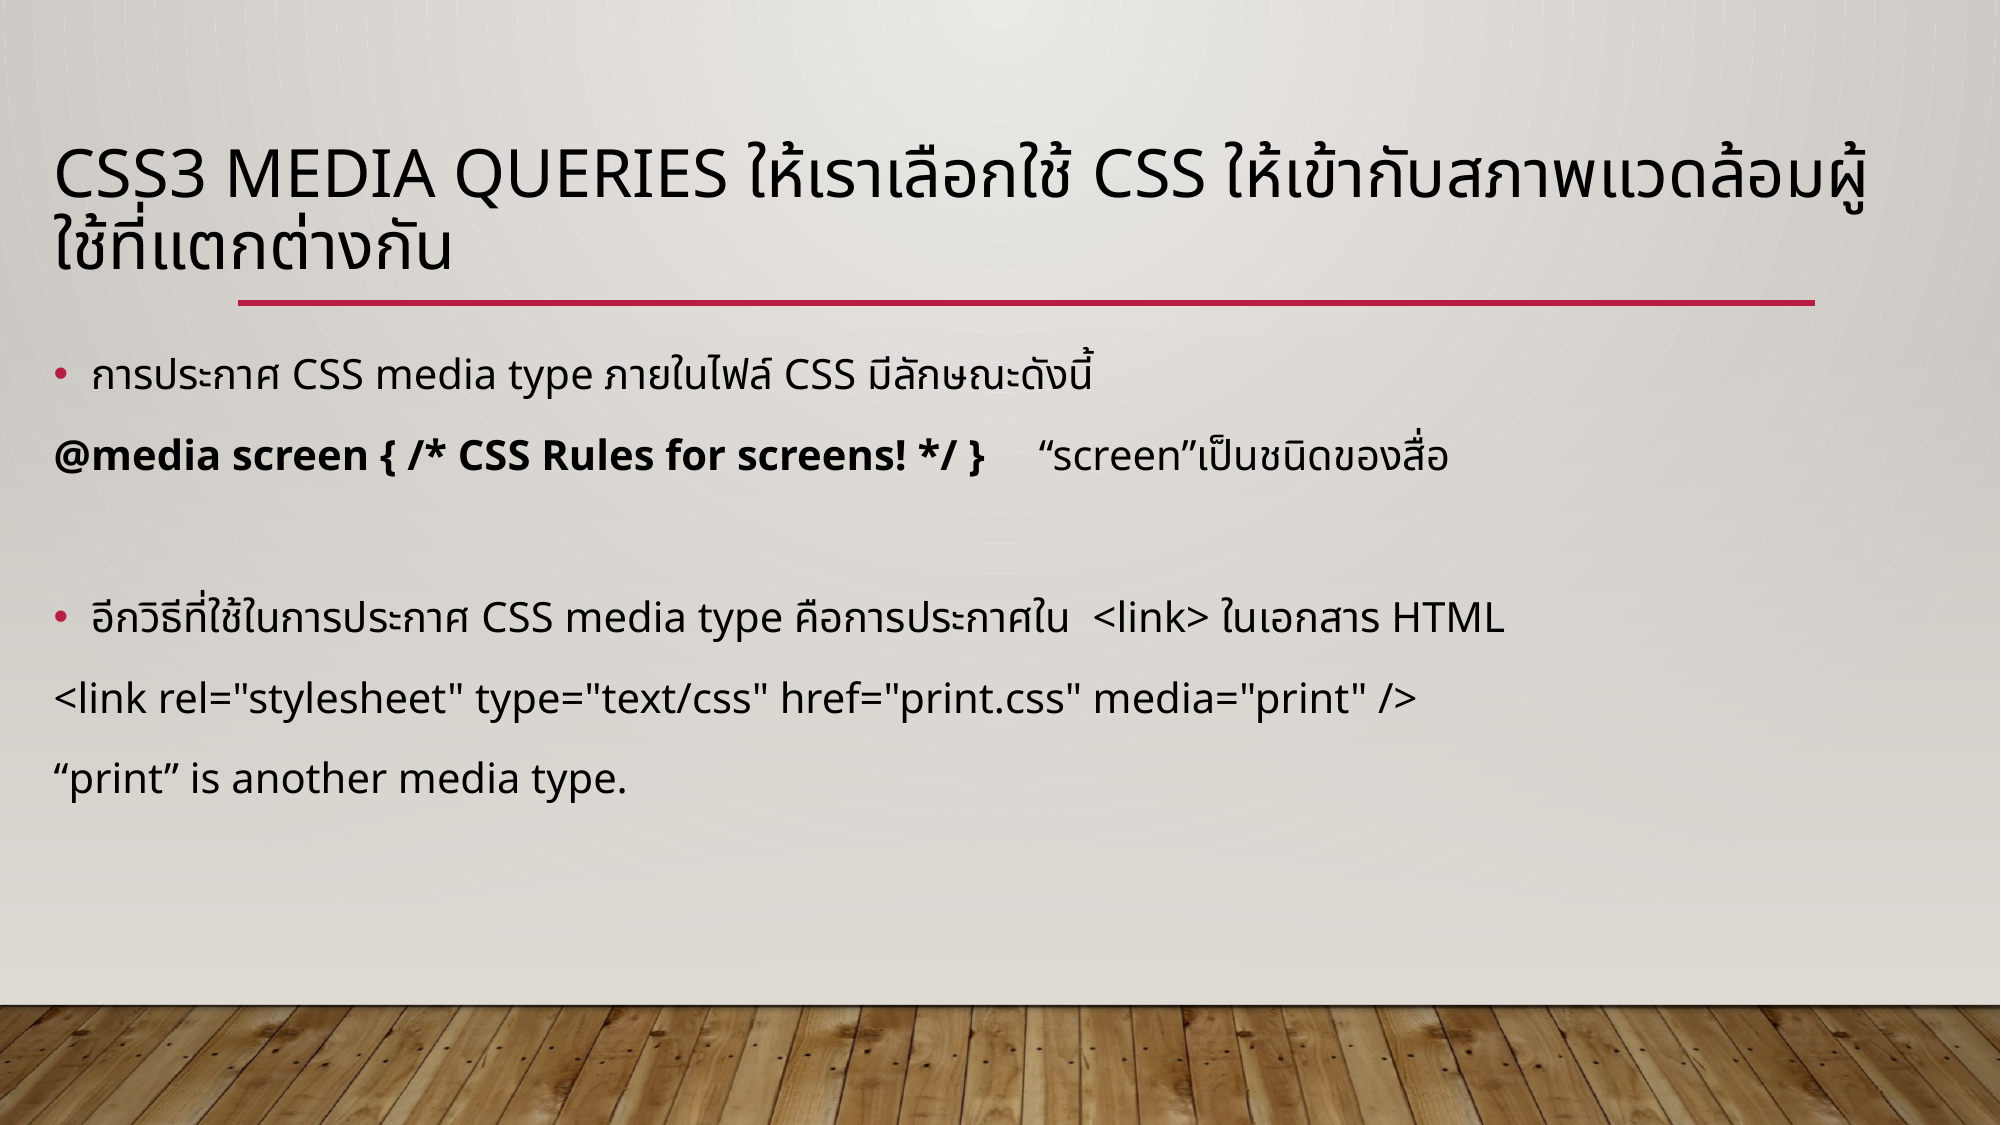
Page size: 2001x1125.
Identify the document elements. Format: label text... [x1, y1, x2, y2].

list การประกาศ CSS media type ภายในไฟล์ CSS มีลักษณะดังนี้ @media screen { /* CSS Rules for screens! */ } “screen”เป็นชนิดของสื่อ อีกวิธีที่ใช้ในการประกาศ CSS media type คือการประกาศใน <link> ในเอกสาร HTML <link rel="stylesheet" type="text/css" href="print.css" media="print" /> “print” is another media type. [38, 330, 1972, 1017]
title CSS3 media queries ให้เราเลือกใช้ CSS ให้เข้ากับสภาพแวดล้อมผู้ใช้ที่แตกต่างกัน [38, 131, 1891, 305]
picture [0, 1005, 2000, 1125]
